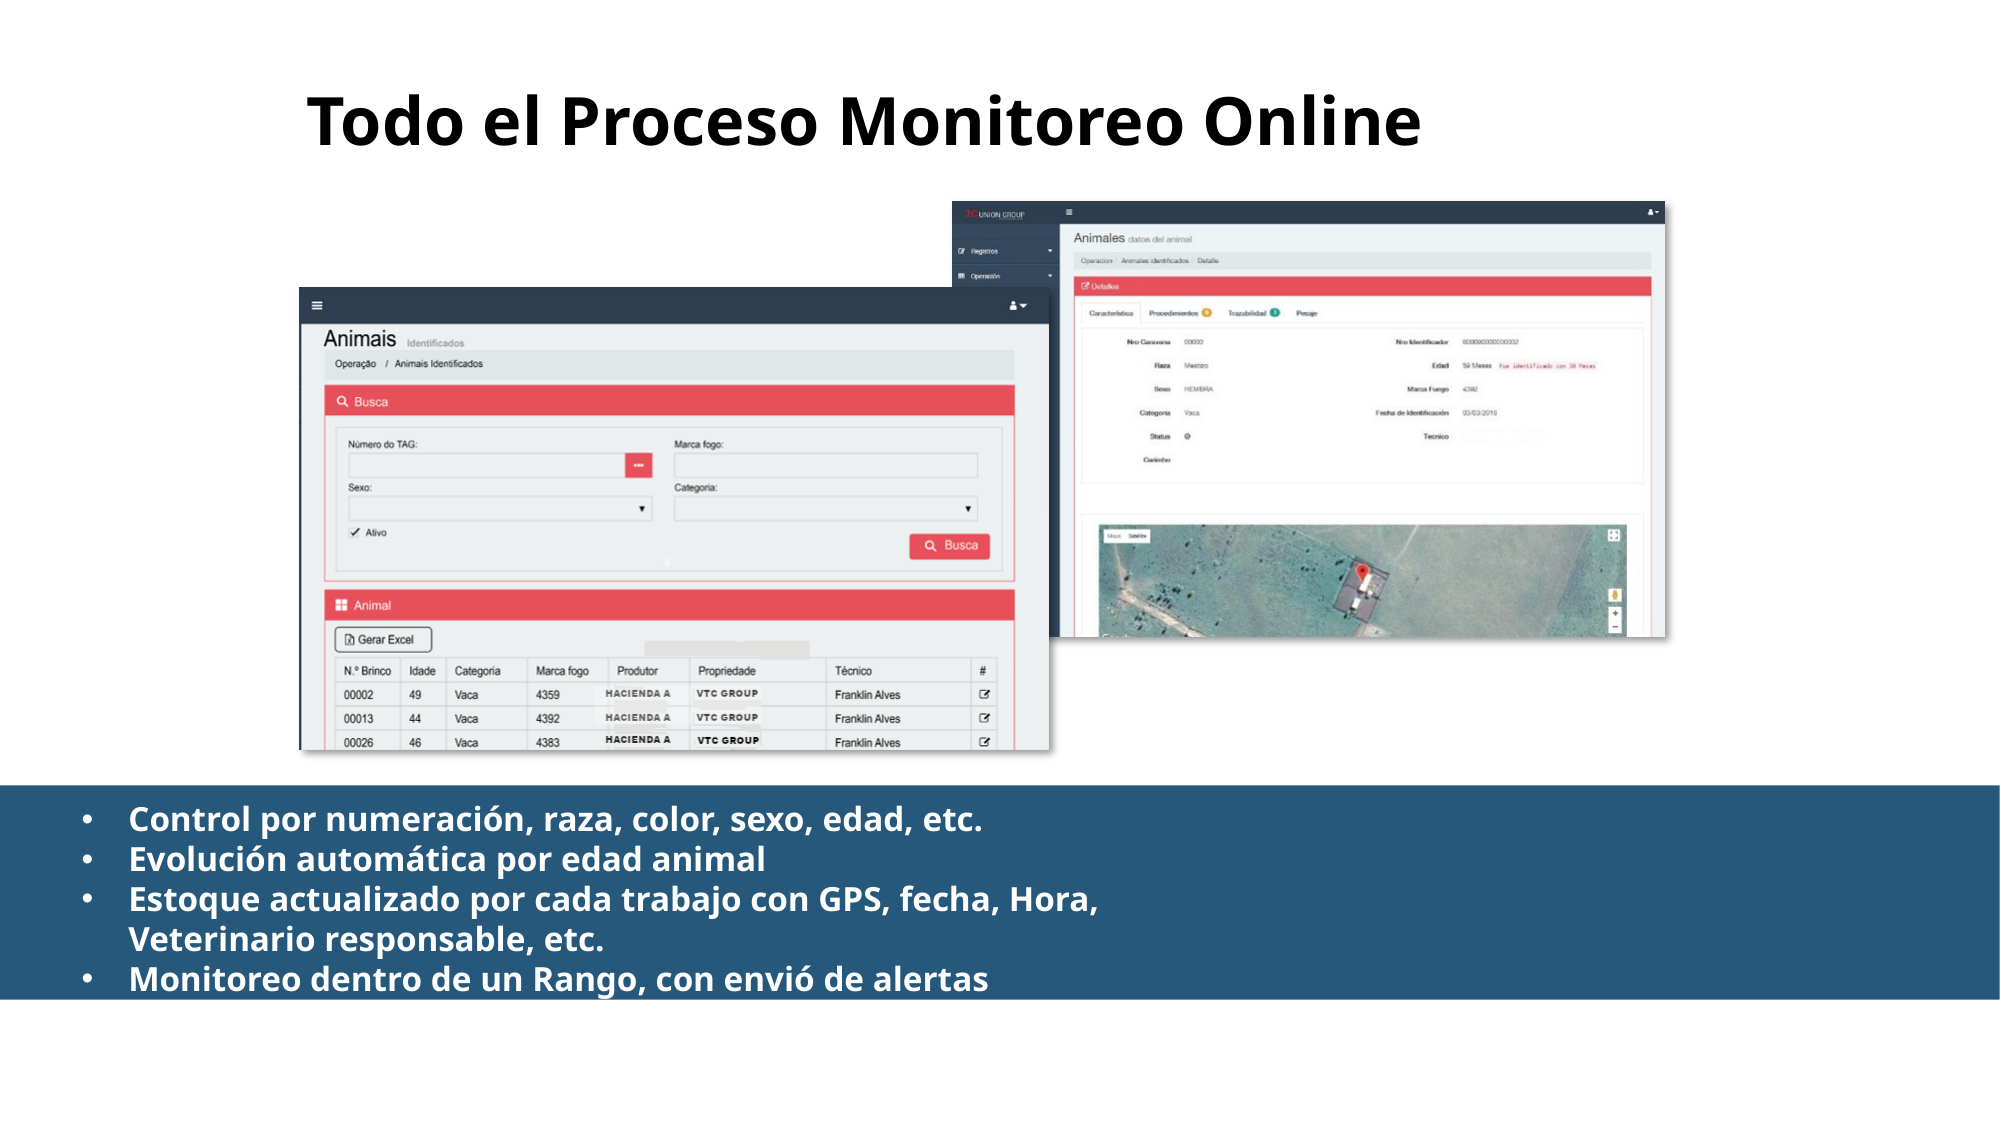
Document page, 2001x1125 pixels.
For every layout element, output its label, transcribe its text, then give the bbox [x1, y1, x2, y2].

text_box Todo el Proceso Monitoreo Online [137, 59, 1594, 188]
text_box [0, 783, 2000, 1002]
picture [294, 197, 1678, 763]
text_box Control por numeración, raza, color, sexo, edad, etc. Evolución automática por edad animal Estoque actualizado por cada trabajo con GPS, fecha, Hora, Veterinario responsable, etc. Monitoreo dentro de un Rango, con envió de alertas [66, 791, 1242, 1006]
